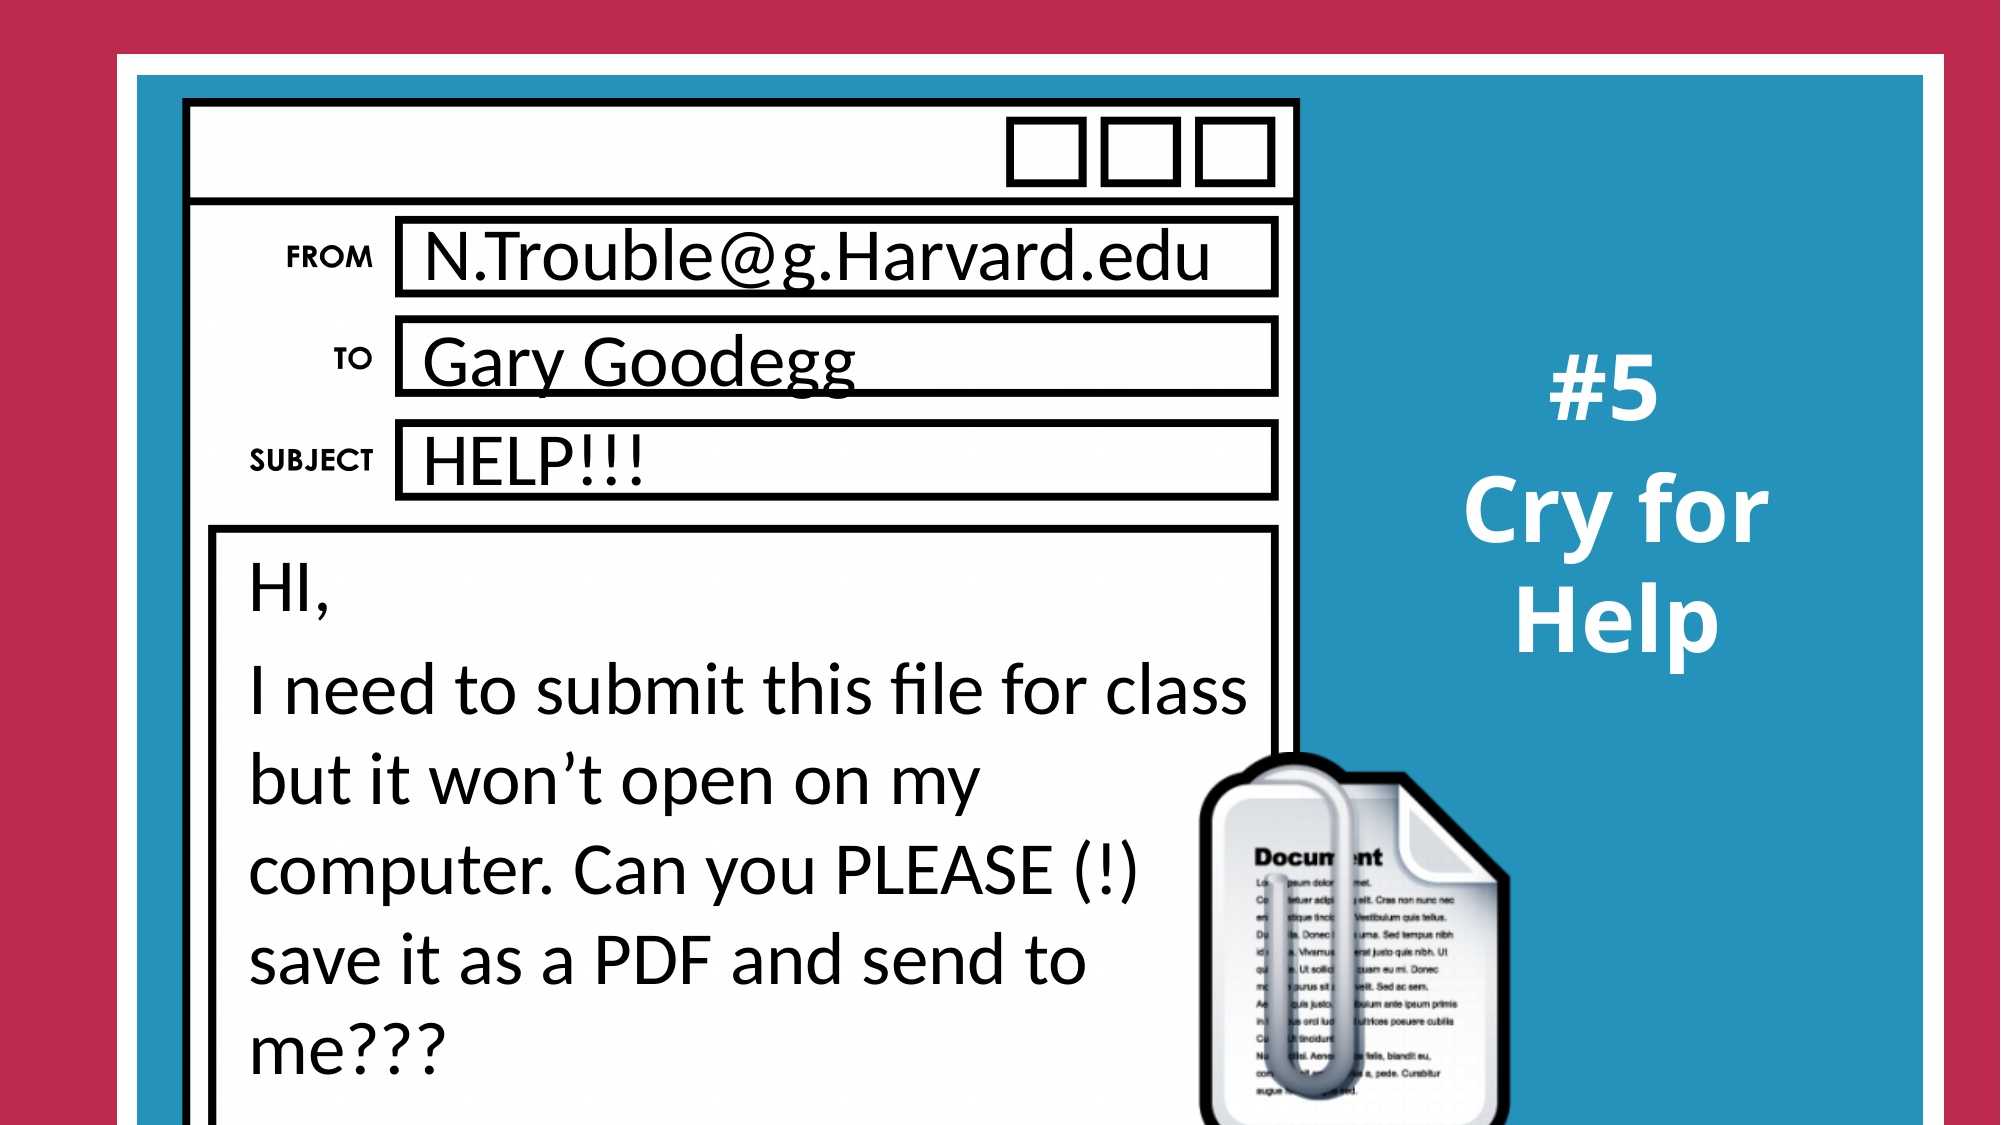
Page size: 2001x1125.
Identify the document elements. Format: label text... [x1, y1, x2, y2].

text_box [126, 64, 1934, 1125]
text_box #5 Cry for Help [1388, 321, 1845, 679]
picture [182, 98, 1555, 1125]
